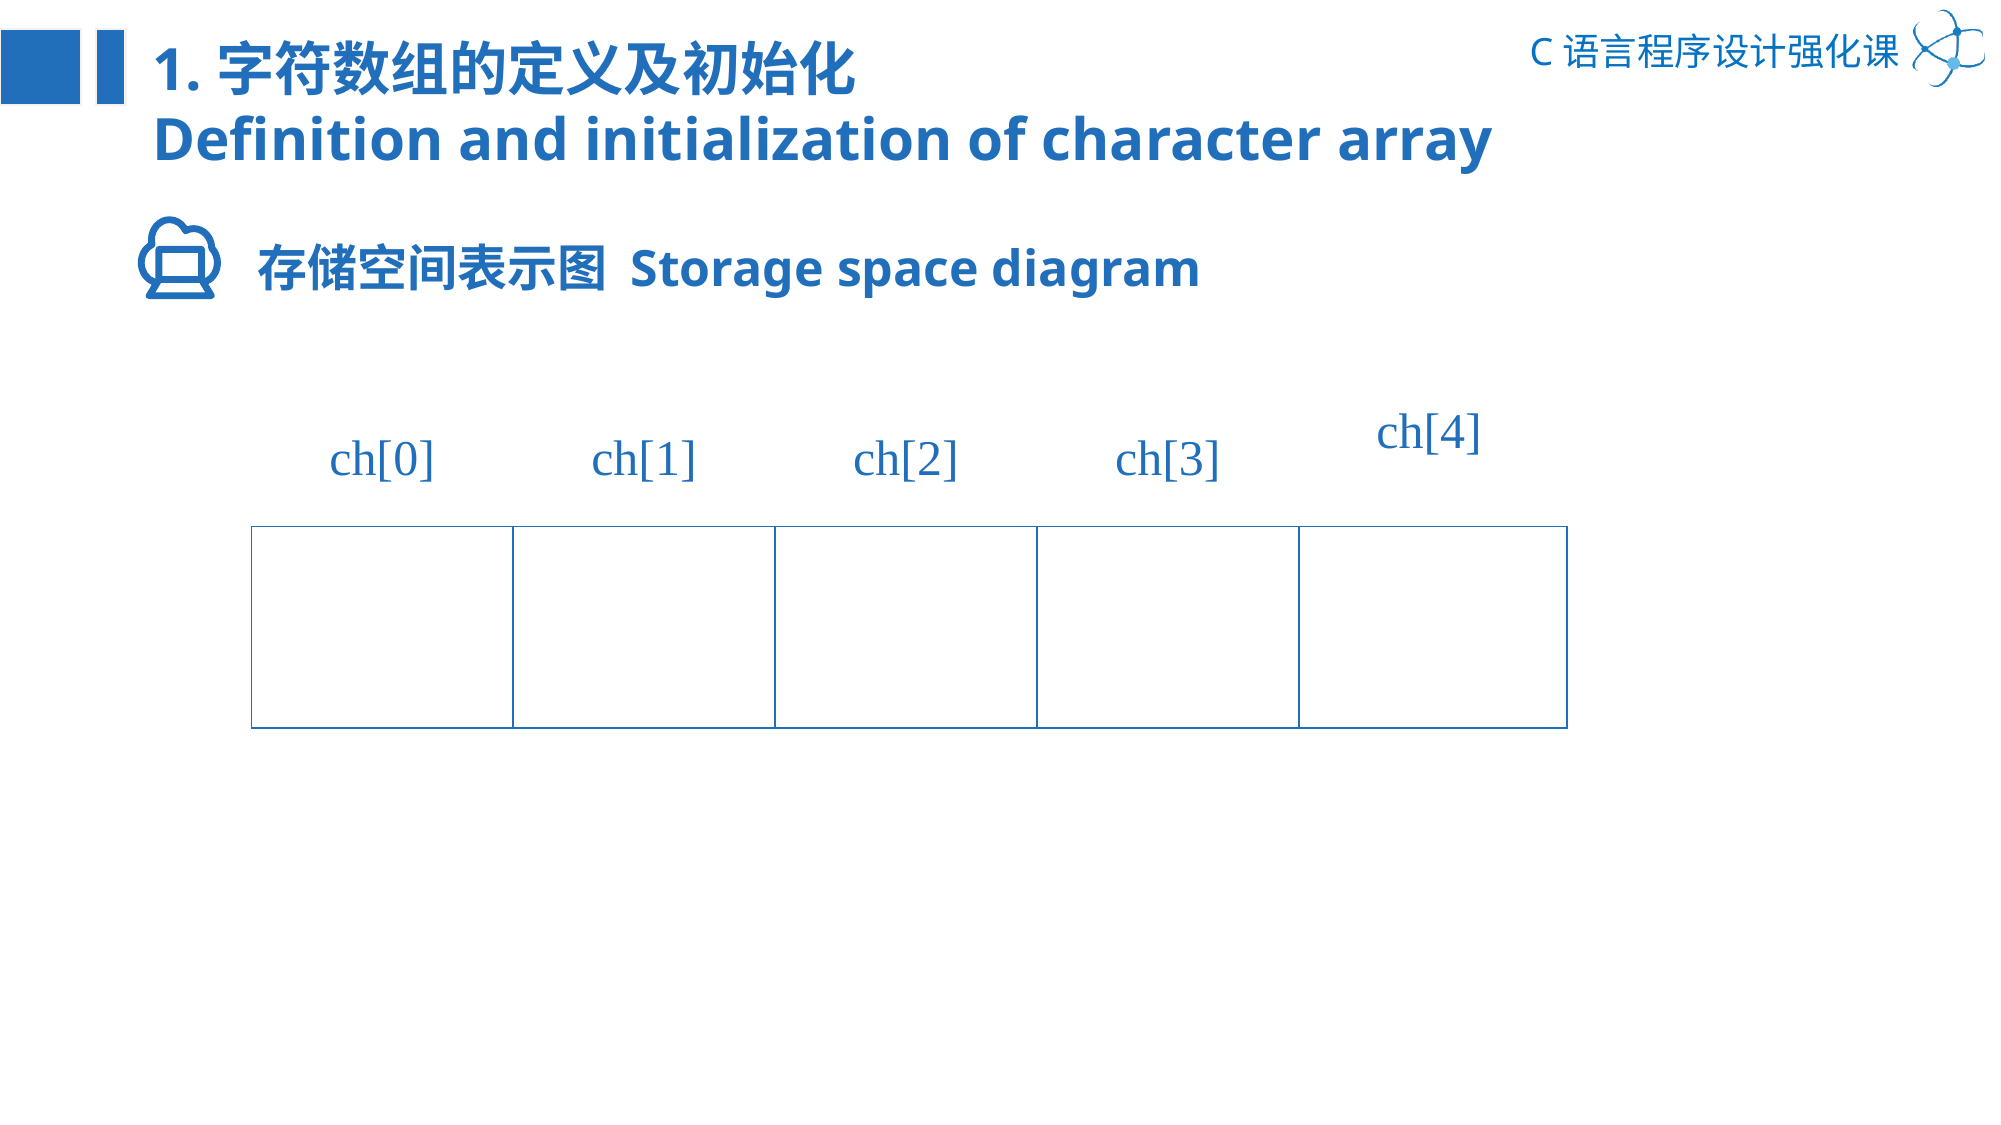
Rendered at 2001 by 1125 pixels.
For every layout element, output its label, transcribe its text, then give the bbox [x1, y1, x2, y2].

table_cell [514, 527, 774, 727]
table_cell [1300, 527, 1566, 727]
table_cell [1038, 527, 1298, 727]
table_header ch[2] [775, 391, 1037, 526]
table_header ch[4] [1299, 391, 1567, 526]
text_box 1.字符数组的定义及初始化 Definition and initialization of character array [137, 25, 1666, 180]
text_box [95, 28, 127, 106]
table_cell [252, 527, 512, 727]
text_box [137, 216, 221, 300]
table_header ch[1] [513, 391, 775, 526]
text_box 存储空间表示图 Storage space diagram [242, 216, 1887, 304]
table_header ch[3] [1037, 391, 1299, 526]
picture [1828, 1, 2000, 94]
table_cell [776, 527, 1036, 727]
text_box [0, 28, 82, 106]
table_header ch[0] [251, 391, 513, 526]
